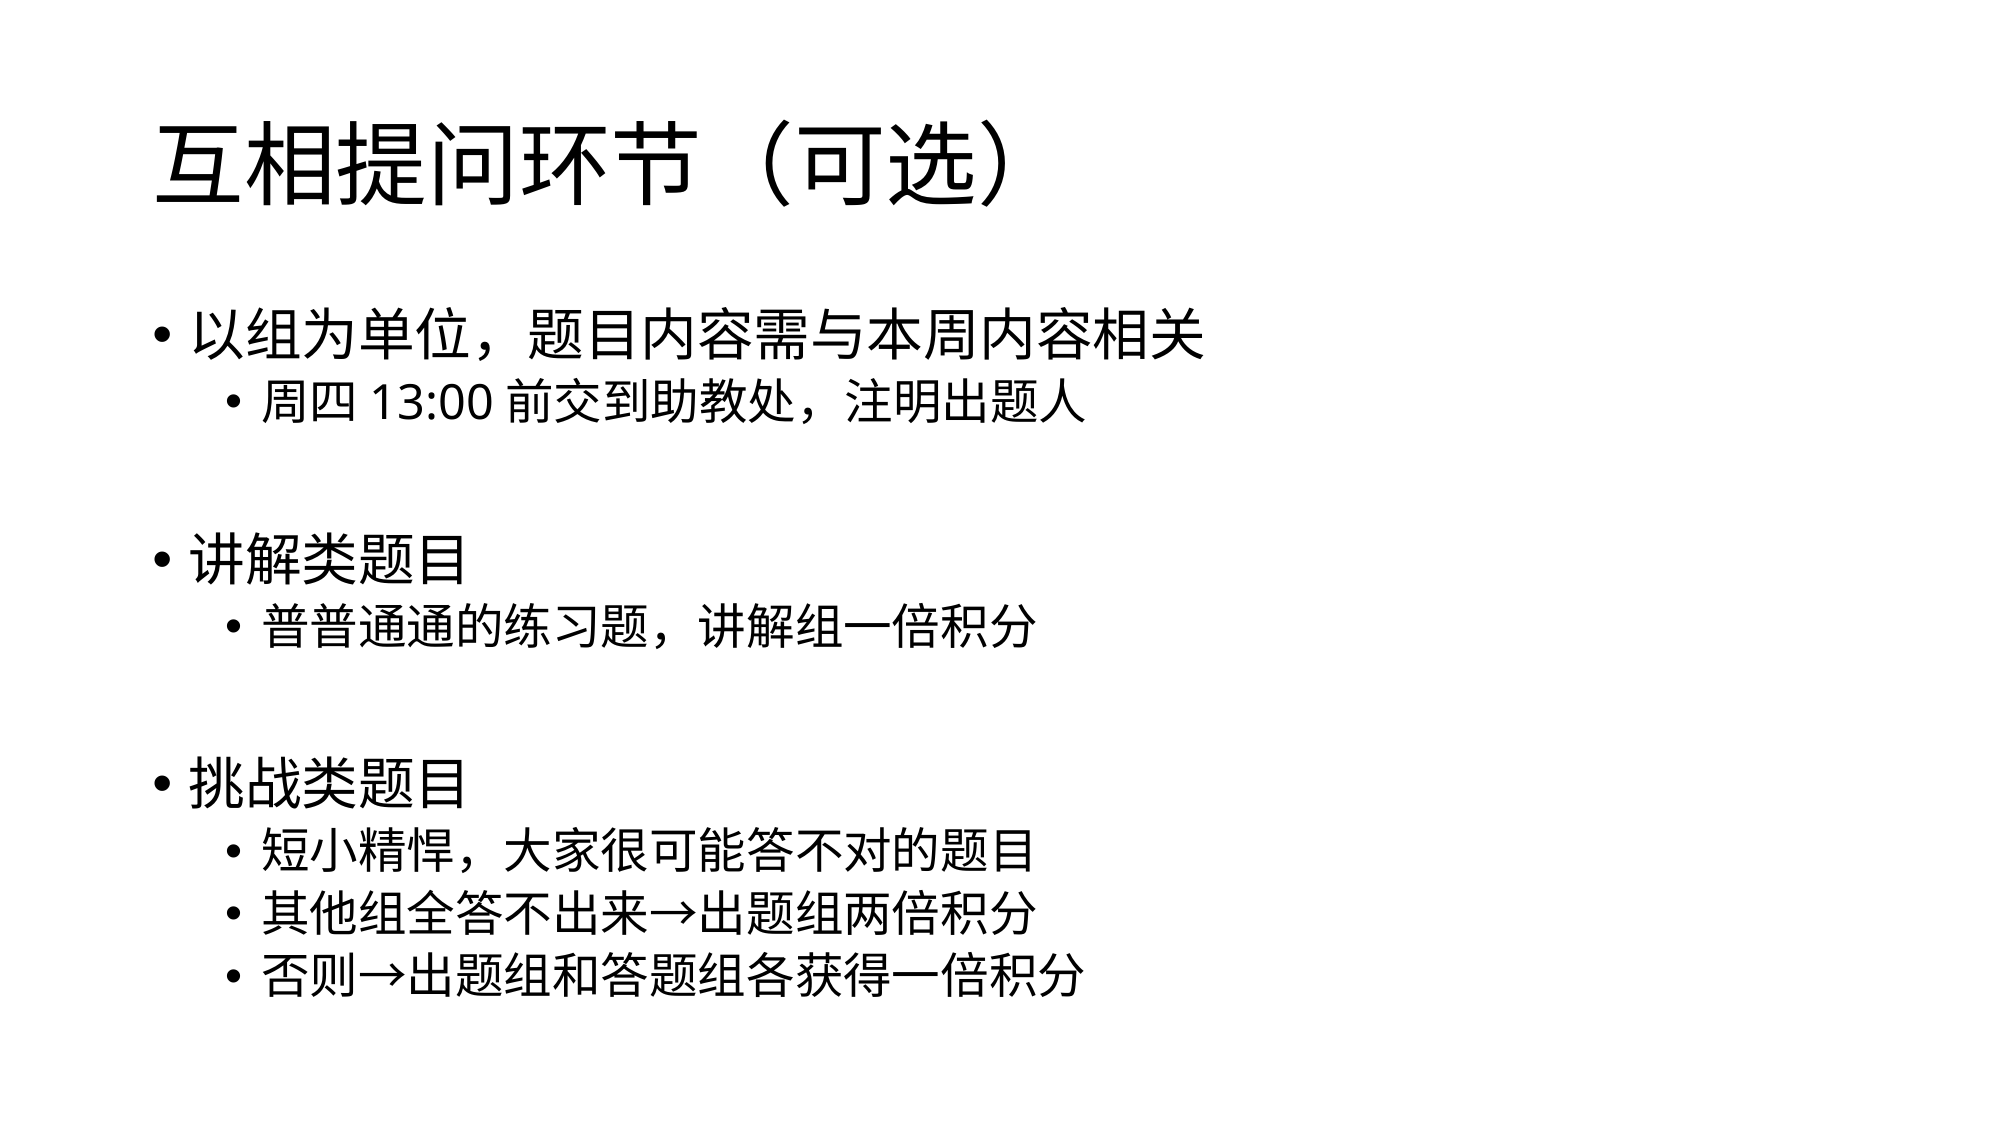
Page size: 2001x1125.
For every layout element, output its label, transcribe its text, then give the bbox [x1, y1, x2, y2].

title 互相提问环节（可选） [137, 59, 1863, 278]
list 以组为单位，题目内容需与本周内容相关 周四13:00前交到助教处，注明出题人 讲解类题目 普普通通的练习题，讲解组一倍积分 挑战类题目 短小精悍，大家很可能答不对的题目 其他组全答不出来→出题组两倍积分 否则→出题组和答题组各获得一倍积分 [137, 299, 1863, 1014]
